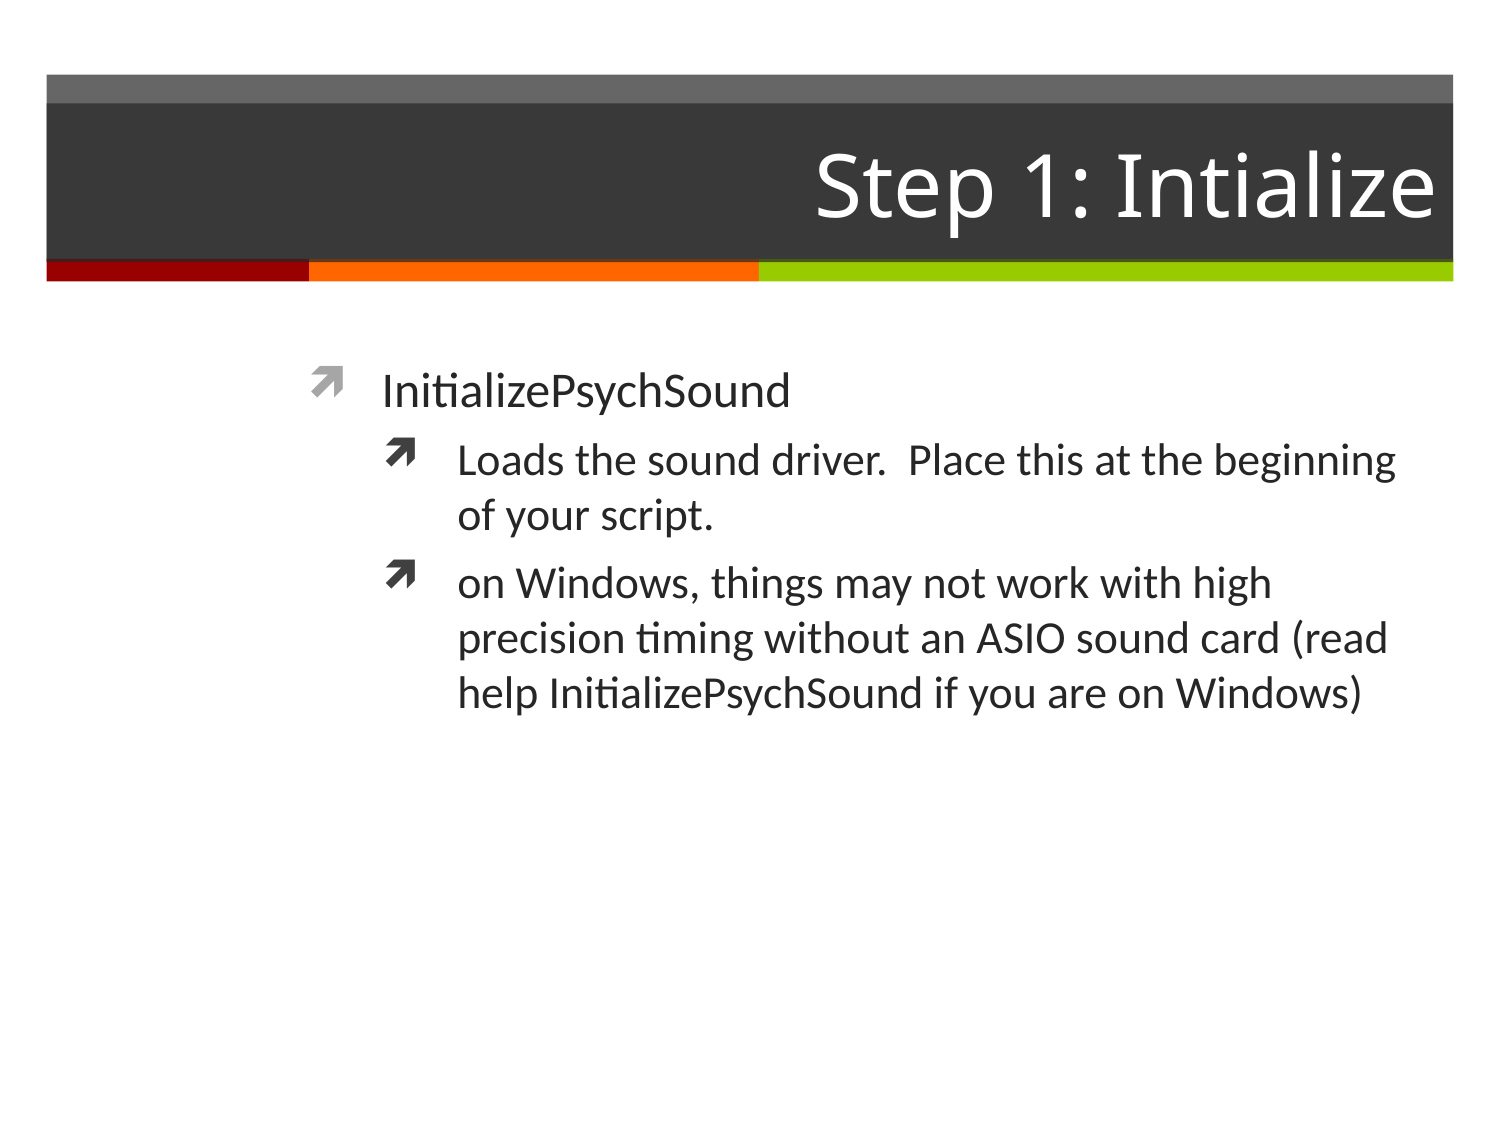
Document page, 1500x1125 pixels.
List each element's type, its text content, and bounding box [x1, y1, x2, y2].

title Step 1: Intialize [46, 103, 1454, 263]
list InitializePsychSound Loads the sound driver. Place this at the beginning of your script. on Windows, things may not work with high precision timing without an ASIO sound card (read help InitializePsychSound if you are on Windows) [292, 350, 1454, 1005]
